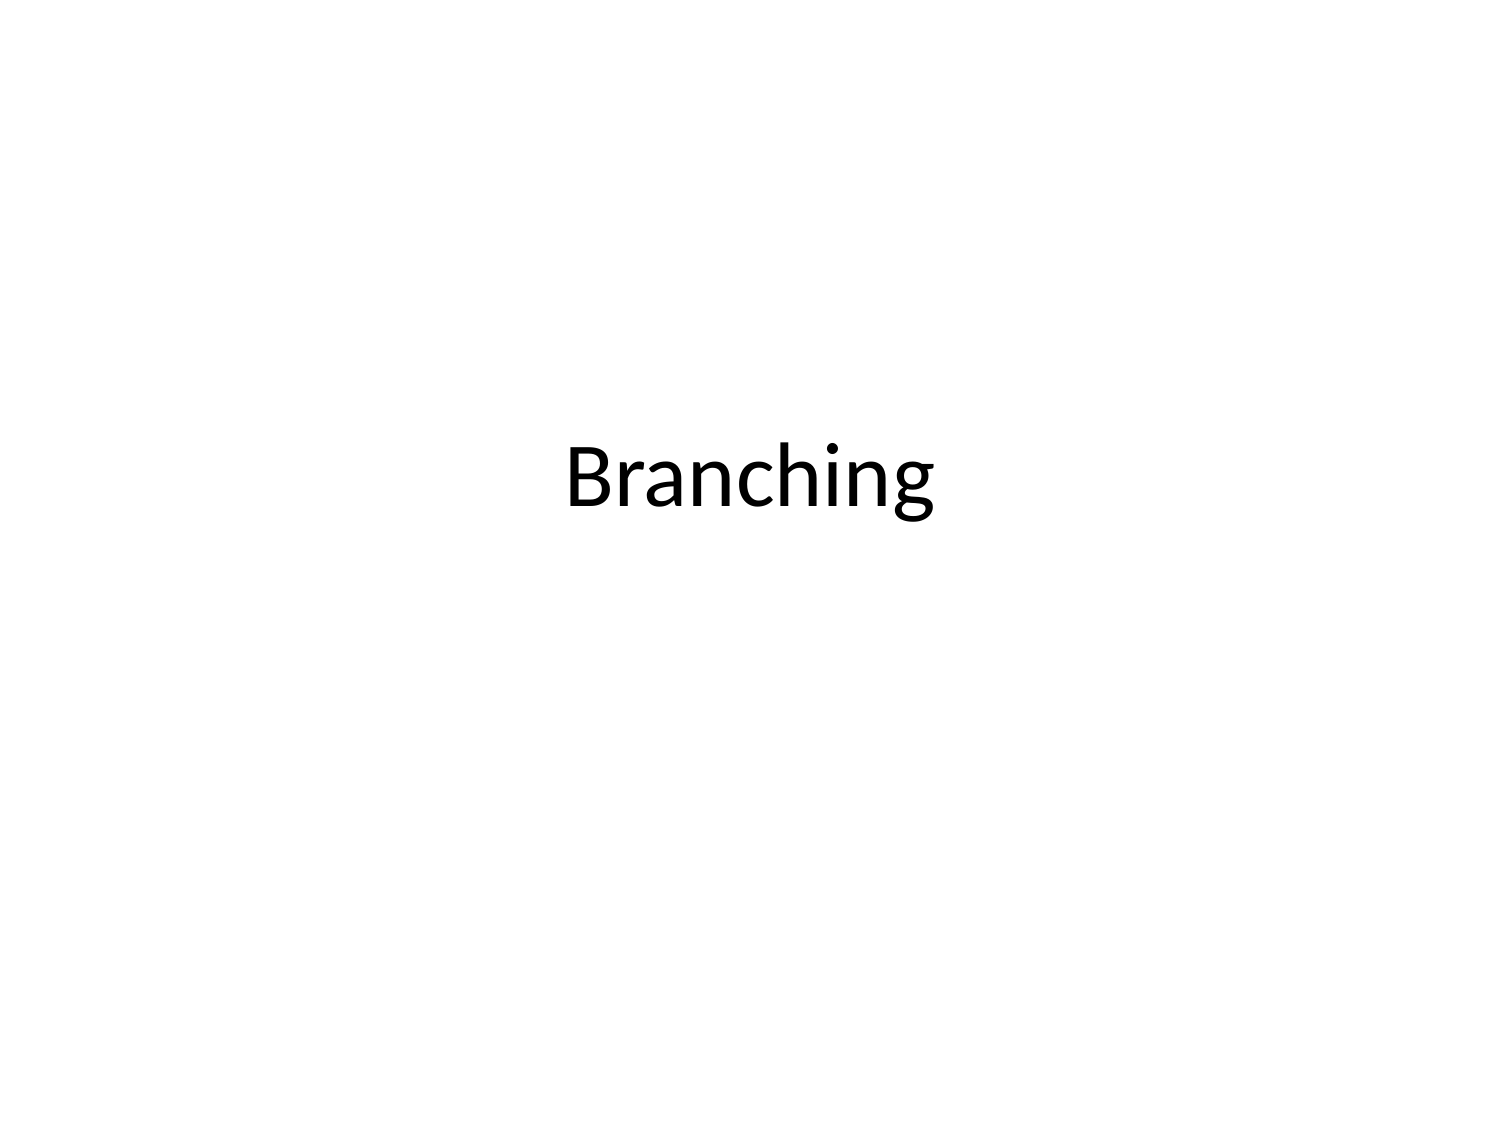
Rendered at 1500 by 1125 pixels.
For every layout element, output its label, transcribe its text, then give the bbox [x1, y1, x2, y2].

title Branching [112, 349, 1388, 591]
